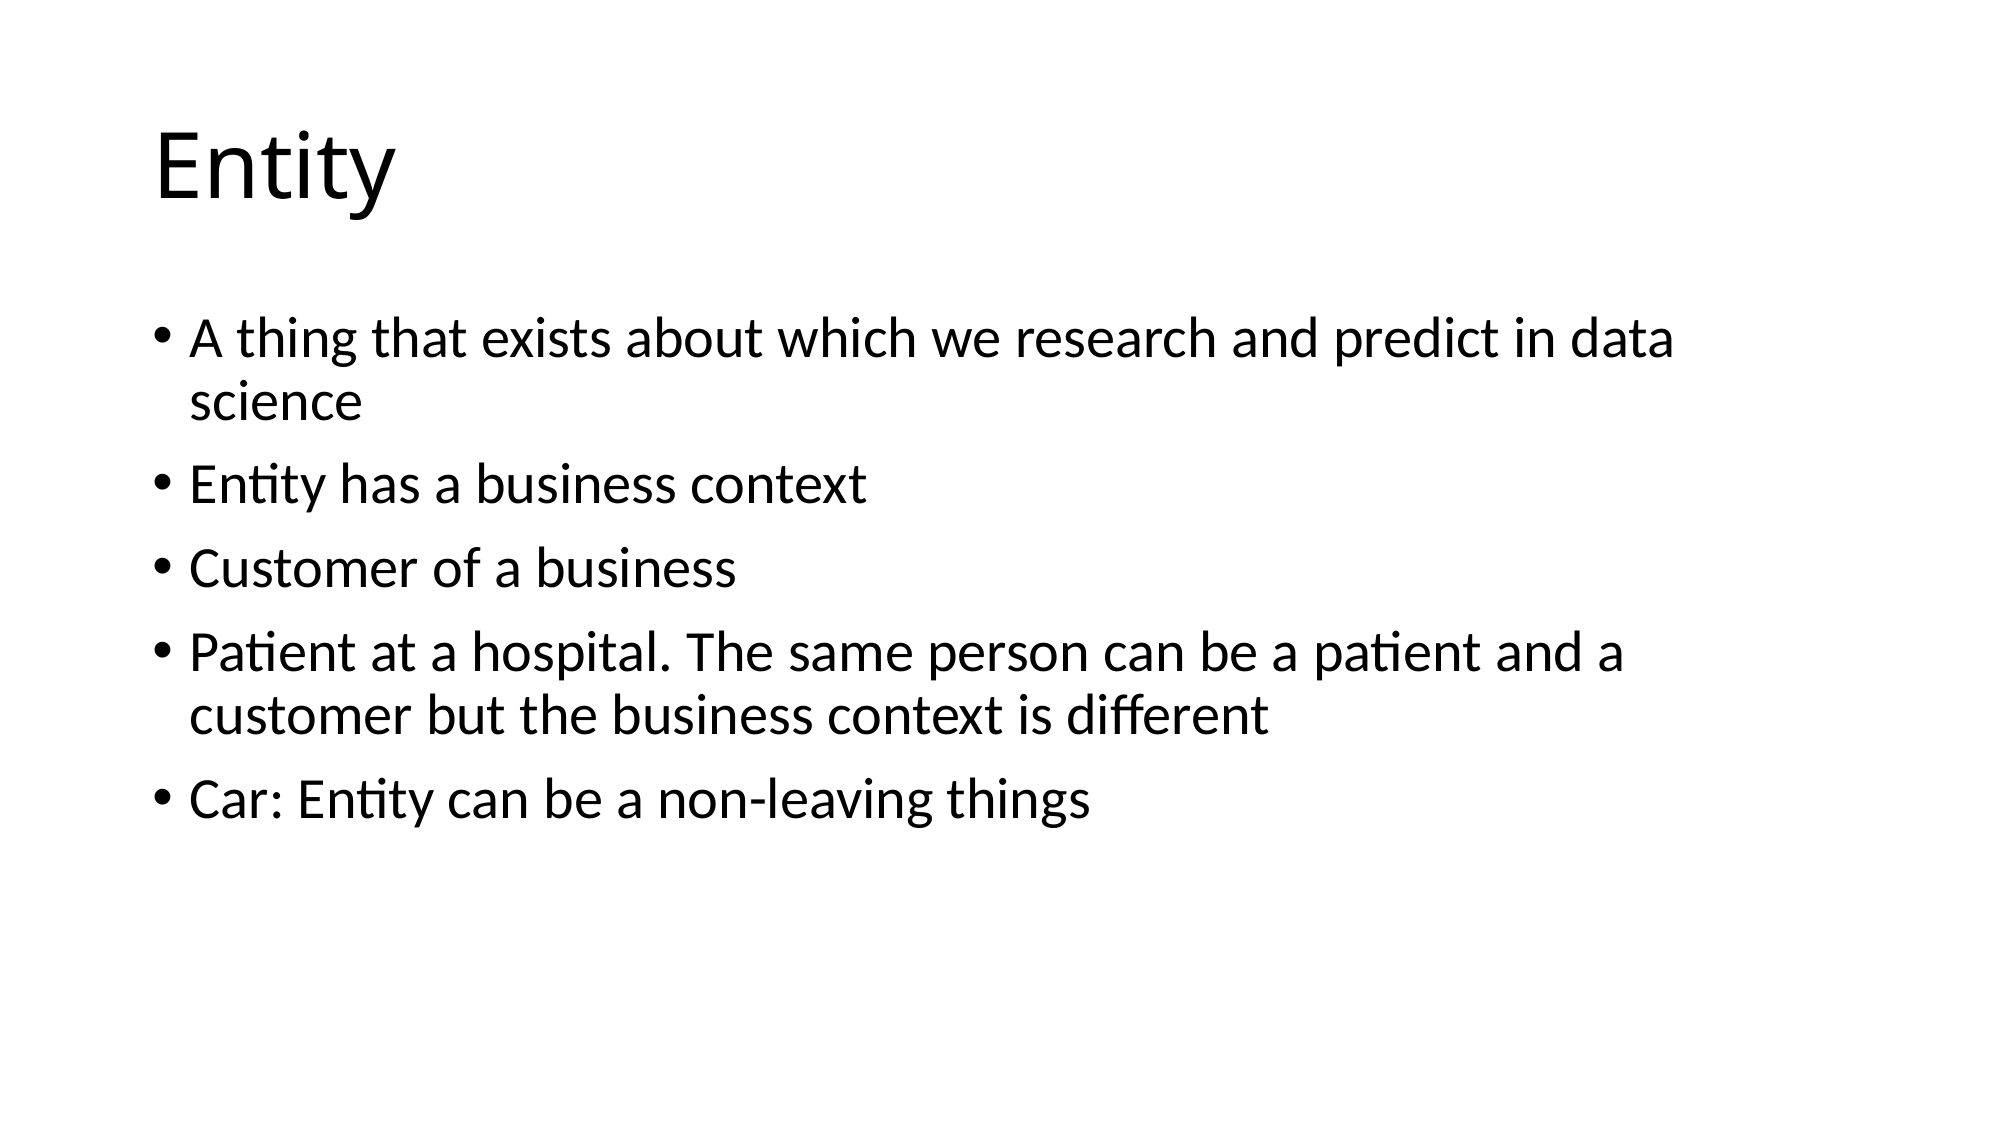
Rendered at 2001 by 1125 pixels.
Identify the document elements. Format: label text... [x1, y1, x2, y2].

title Entity [137, 59, 1863, 278]
list A thing that exists about which we research and predict in data science Entity has a business context Customer of a business Patient at a hospital. The same person can be a patient and a customer but the business context is different Car: Entity can be a non-leaving things [137, 299, 1863, 1014]
